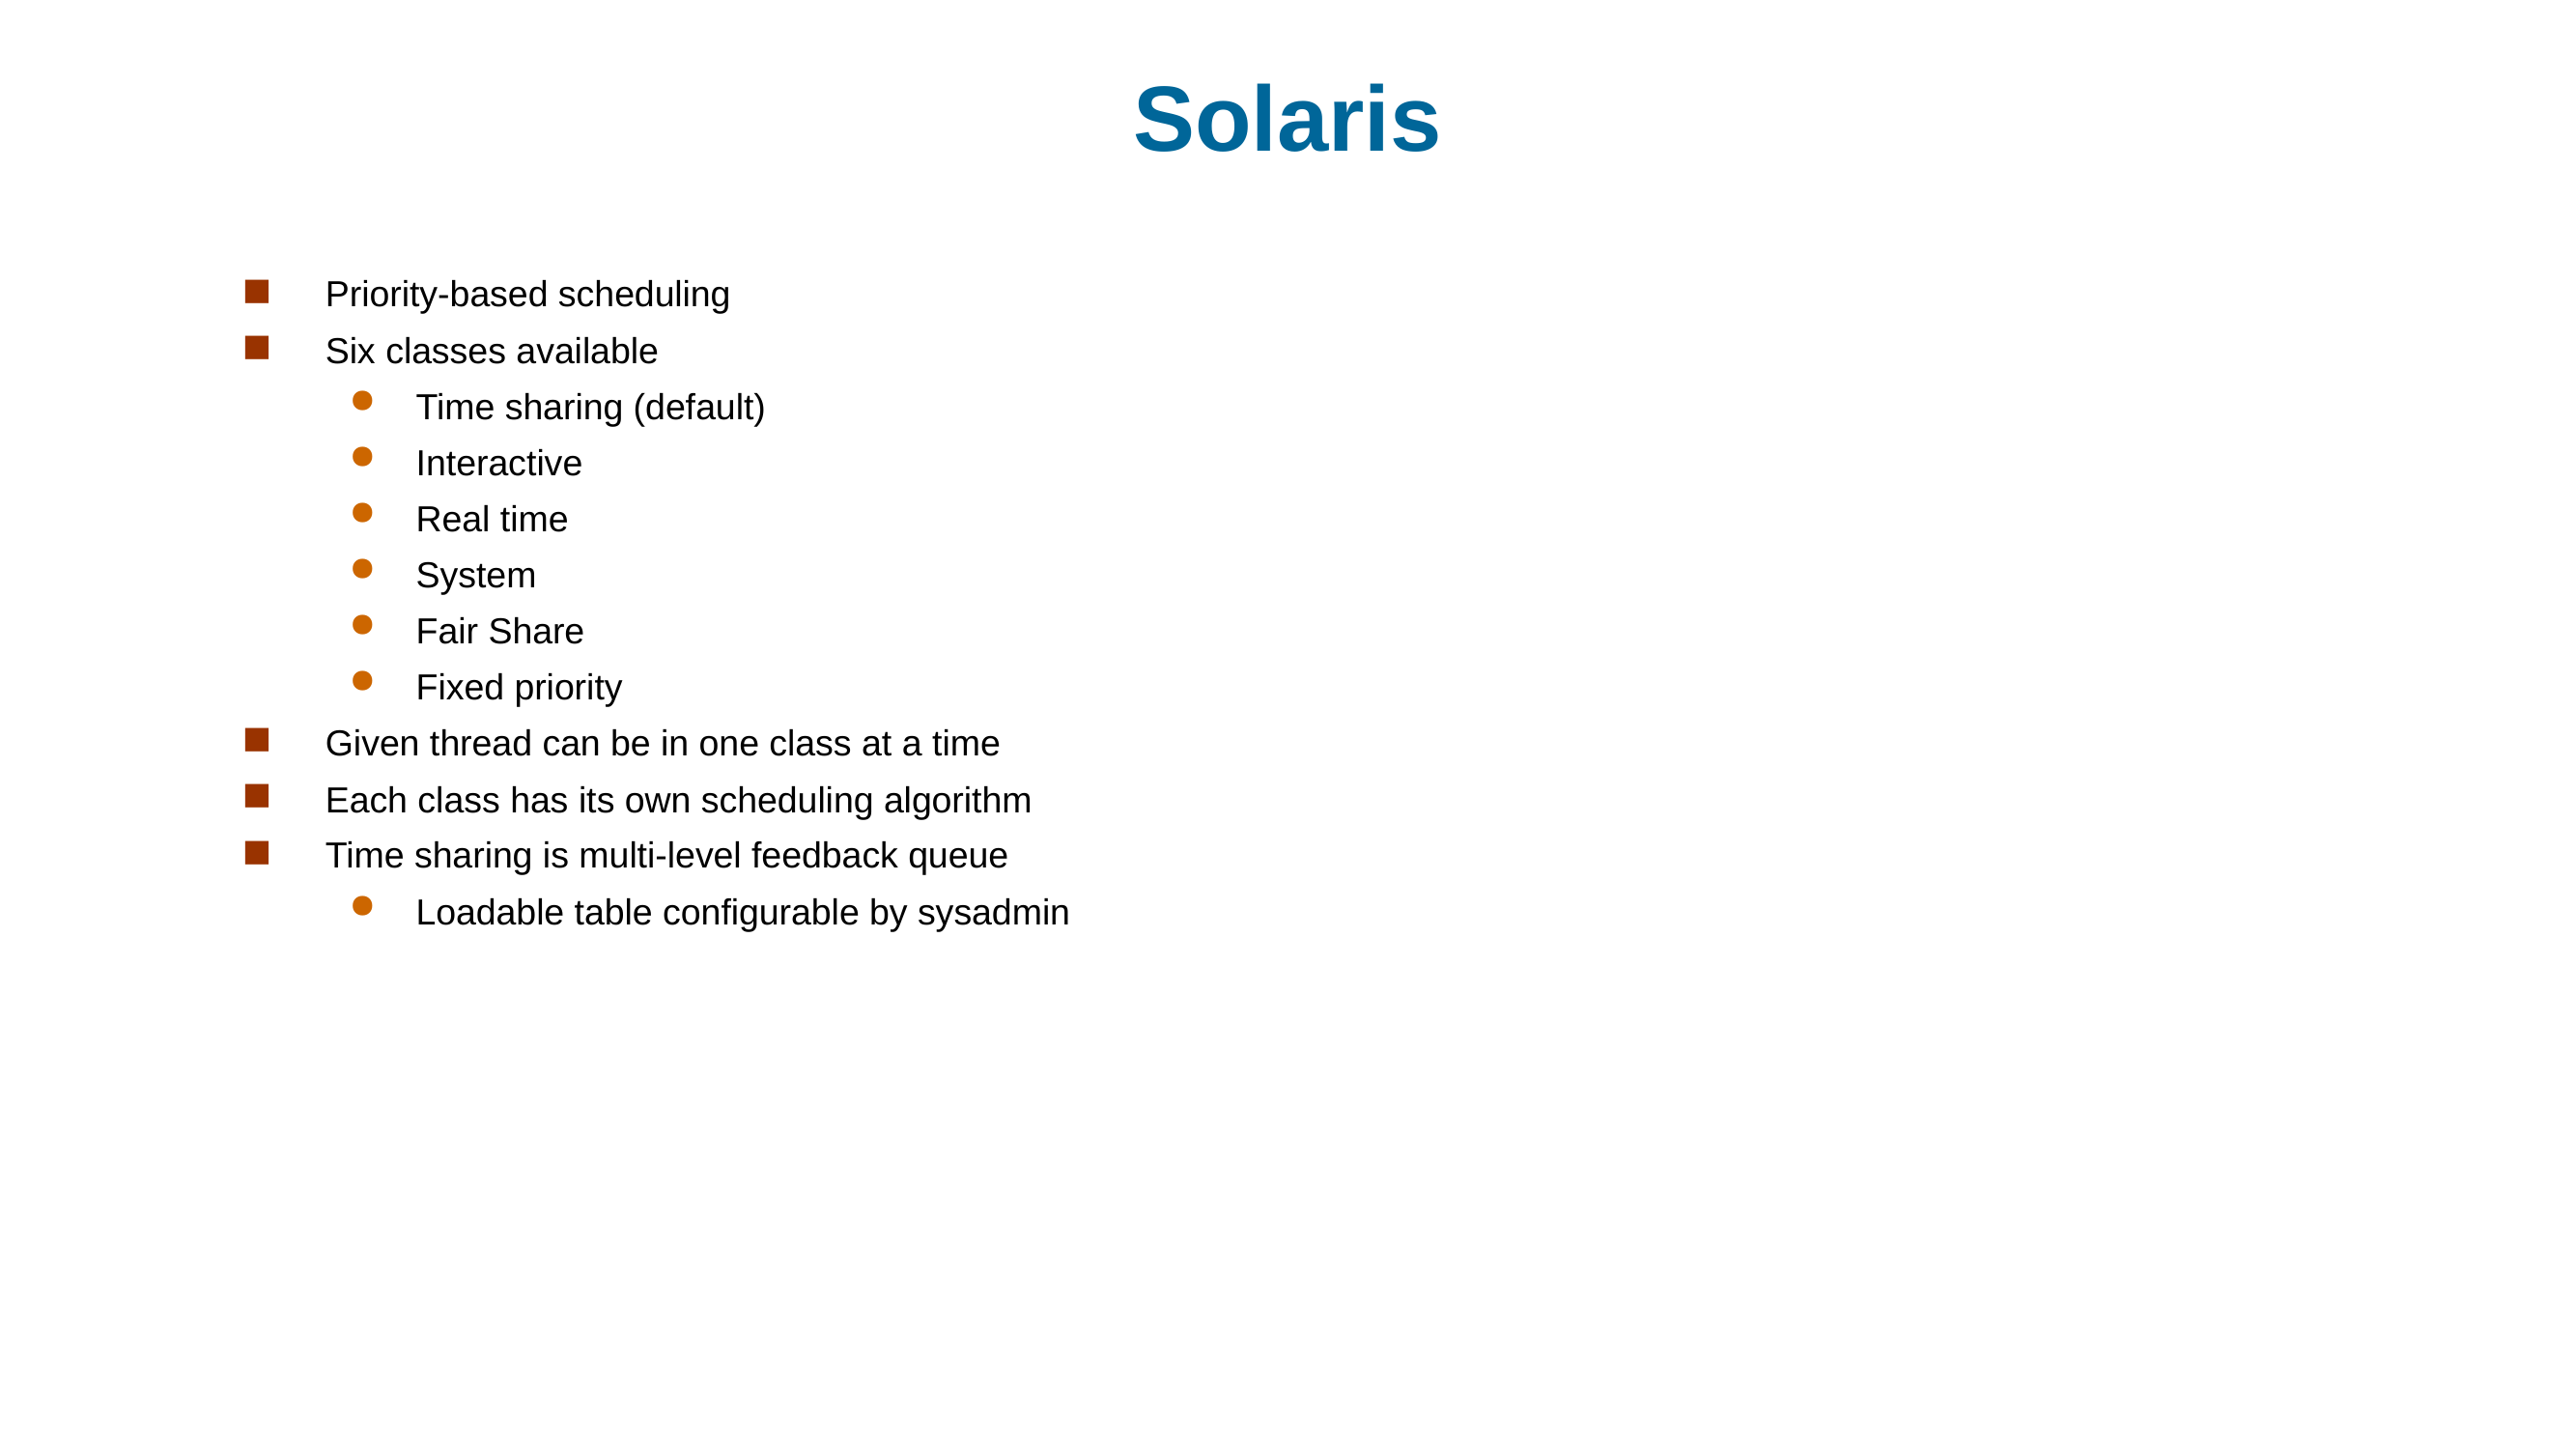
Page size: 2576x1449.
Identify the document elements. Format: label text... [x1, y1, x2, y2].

list Priority-based scheduling Six classes available Time sharing (default) Interactive Real time System Fair Share Fixed priority Given thread can be in one class at a time Each class has its own scheduling algorithm Time sharing is multi-level feedback queue Loadable table configurable by sysadmin [226, 260, 2546, 1218]
title Solaris [128, 58, 2448, 181]
